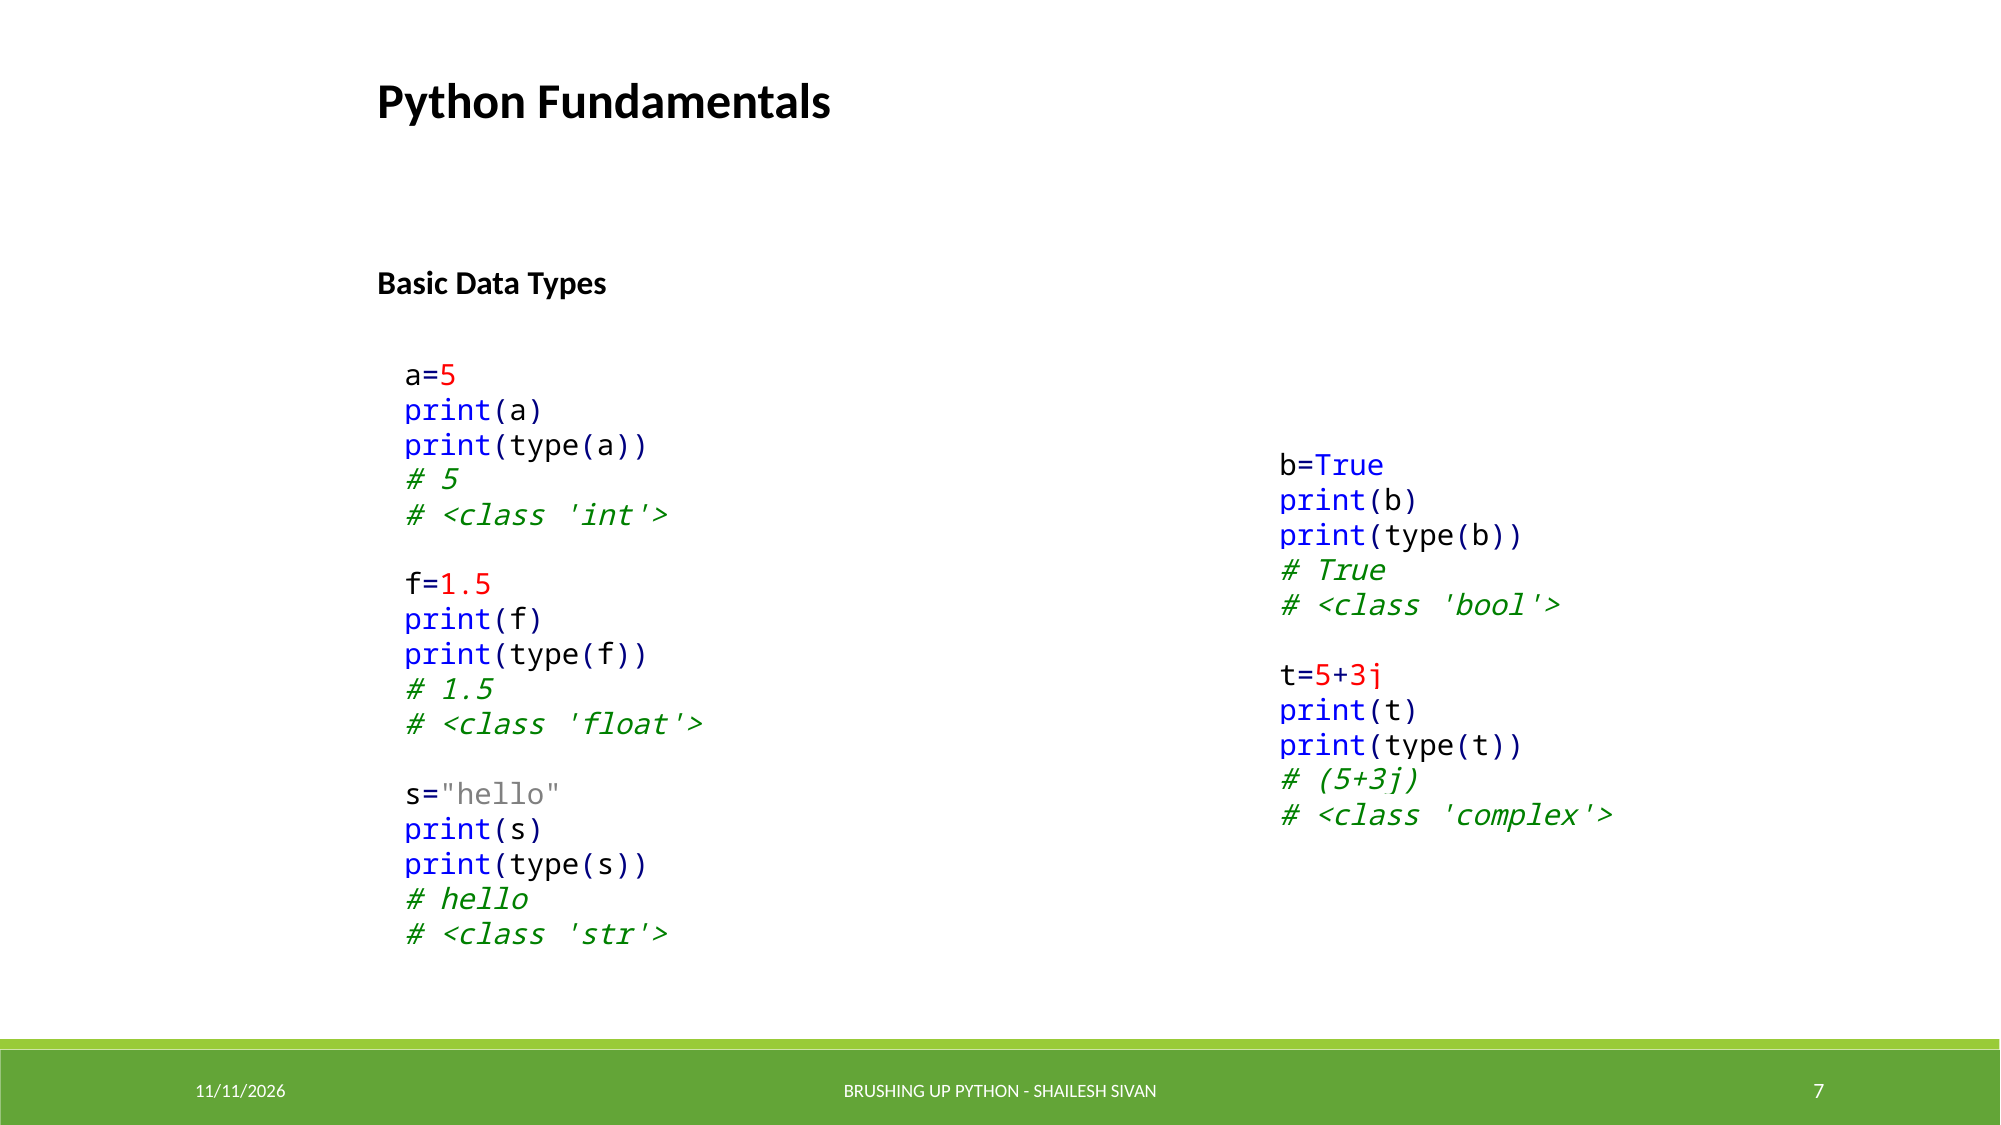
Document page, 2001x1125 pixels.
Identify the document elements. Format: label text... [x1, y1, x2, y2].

footer Brushing Up Python - Shailesh Sivan [604, 1059, 1396, 1120]
slide_number 7 [1624, 1059, 1840, 1120]
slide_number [180, 1059, 586, 1120]
text_box Python Fundamentals [362, 61, 1113, 137]
text_box Basic Data Types [362, 253, 1113, 309]
text_box b=True print(b) print(type(b)) # True # <class 'bool'> t=5+3j print(t) print(type(t)) # (5+3j) # <class 'complex'> [1264, 403, 1682, 839]
text_box a=5 print(a) print(type(a)) # 5 # <class 'int'> f=1.5 print(f) print(type(f)) # 1.5 # <class 'float'> s="hello" print(s) print(type(s)) # hello # <class 'str'> [389, 348, 766, 993]
